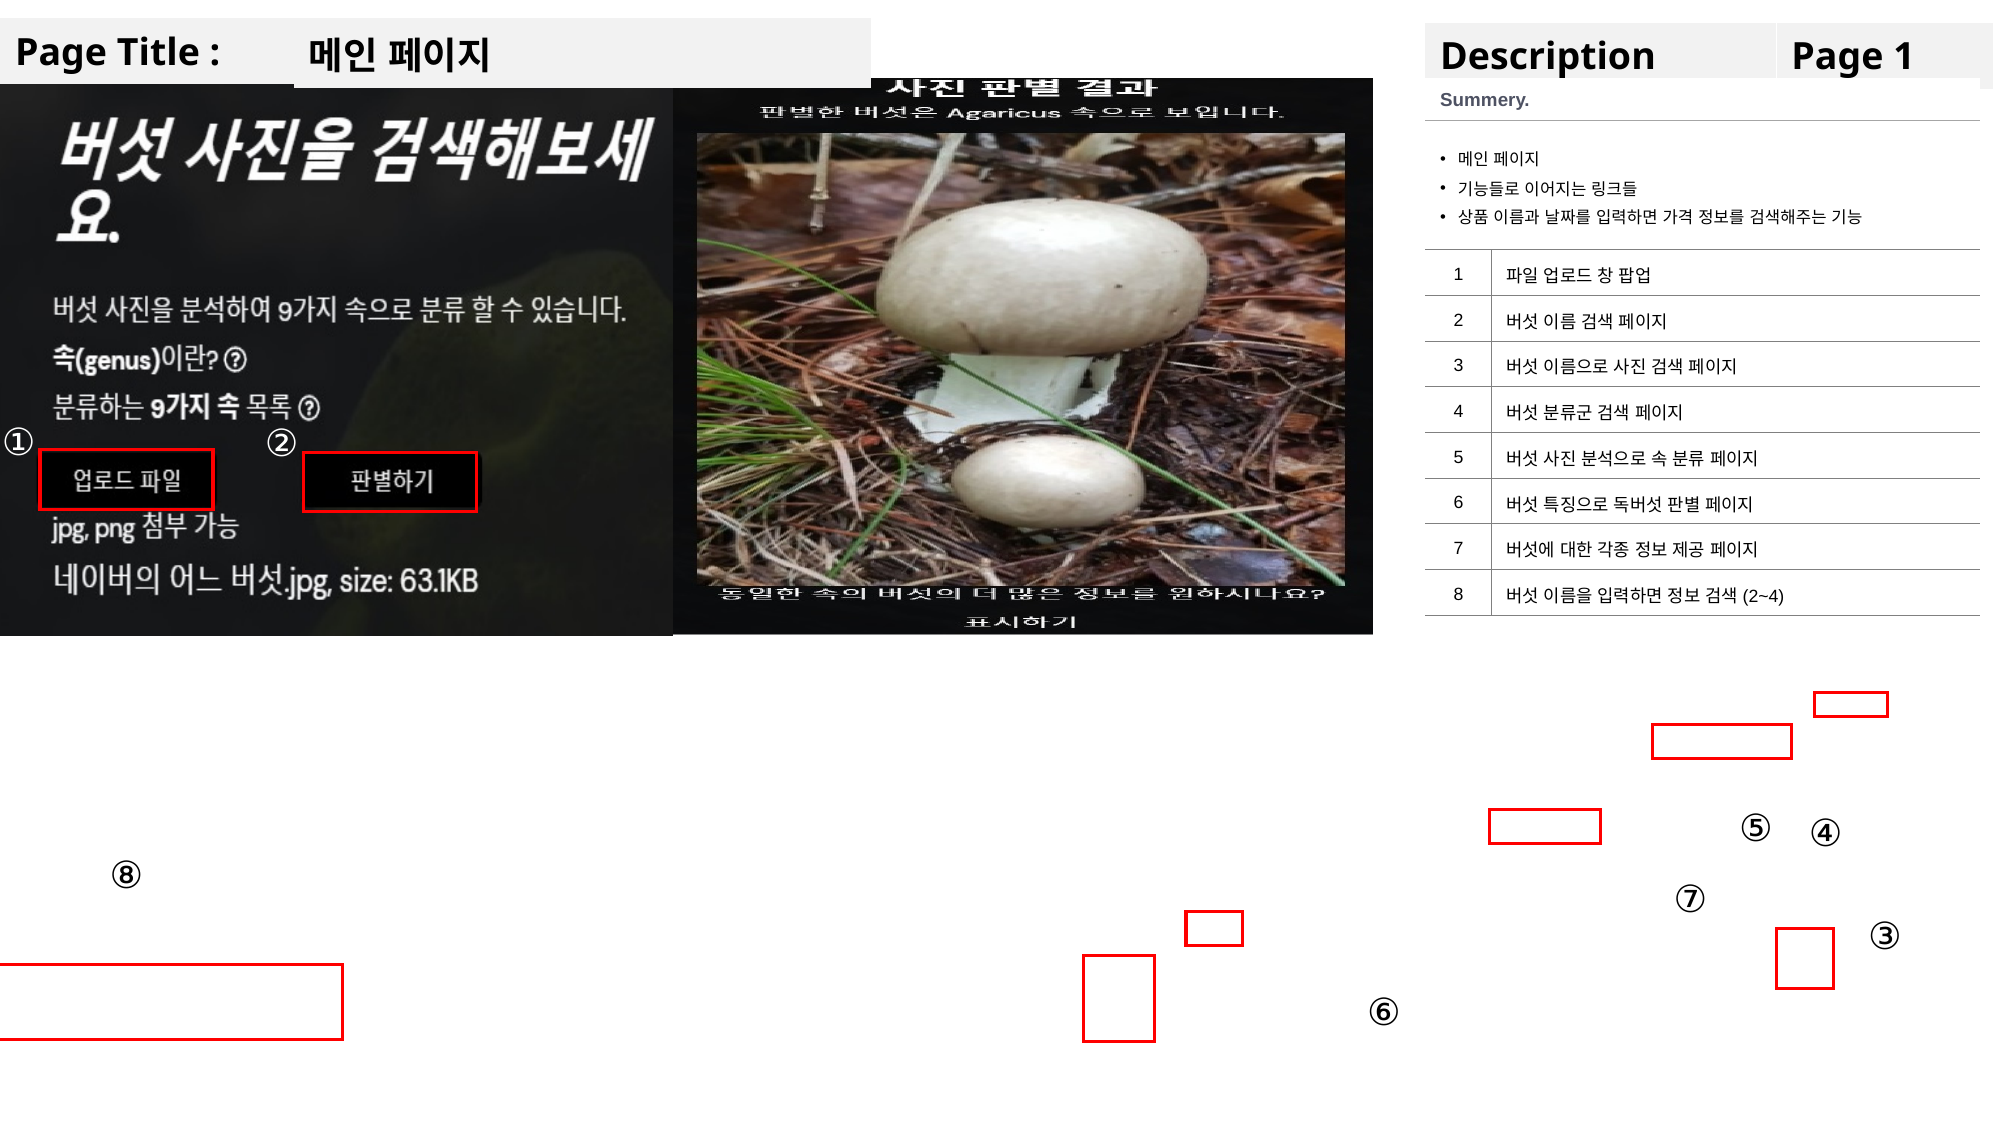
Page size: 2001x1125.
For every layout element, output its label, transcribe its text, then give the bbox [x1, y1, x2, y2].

table_cell 버섯 사진 분석으로 속 분류 페이지 [1492, 433, 1980, 478]
text_box ⑧ [94, 843, 159, 904]
text_box [1813, 692, 1889, 718]
table_cell 3 [1425, 342, 1491, 386]
table_cell 7 [1425, 524, 1491, 569]
table_header Description [1425, 23, 1776, 78]
table_header Page Title : [0, 18, 294, 77]
table_cell 버섯 이름을 입력하면 정보 검색(2~4) [1492, 570, 1980, 615]
table_cell 4 [1425, 387, 1491, 432]
text_box ③ [1853, 904, 1917, 965]
text_box ⑦ [1658, 867, 1722, 928]
table_cell 파일 업로드 창 팝업 [1492, 250, 1980, 295]
text_box [1651, 723, 1793, 760]
table_cell 버섯 특징으로 독버섯 판별 페이지 [1492, 479, 1980, 523]
table_cell 1 [1425, 250, 1491, 295]
text_box [1185, 910, 1244, 947]
text_box [0, 964, 344, 1041]
table_cell 버섯 이름으로 사진 검색 페이지 [1492, 342, 1980, 386]
table_cell 버섯 이름 검색 페이지 [1492, 296, 1980, 341]
table_header Page 1 [1777, 23, 1993, 89]
table_cell 6 [1425, 479, 1491, 523]
table_cell 메인 페이지 기능들로 이어지는 링크들 상품 이름과 날짜를 입력하면 가격 정보를 검색해주는 기능 [1425, 121, 1980, 249]
table_header Summery. [1425, 78, 1980, 120]
text_box ④ [1794, 801, 1858, 862]
table_cell 버섯 분류군 검색 페이지 [1492, 387, 1980, 432]
text_box [1082, 955, 1155, 1042]
table_cell 5 [1425, 433, 1491, 478]
table_cell 8 [1425, 570, 1491, 615]
table_cell 2 [1425, 296, 1491, 341]
table_header 메인 페이지 [294, 18, 871, 78]
text_box [1489, 808, 1602, 845]
text_box ⑤ [1724, 796, 1788, 856]
picture [0, 77, 1373, 636]
text_box ⑥ [1352, 980, 1416, 1041]
table_cell 버섯에 대한 각종 정보 제공 페이지 [1492, 524, 1980, 569]
text_box [1775, 927, 1834, 990]
